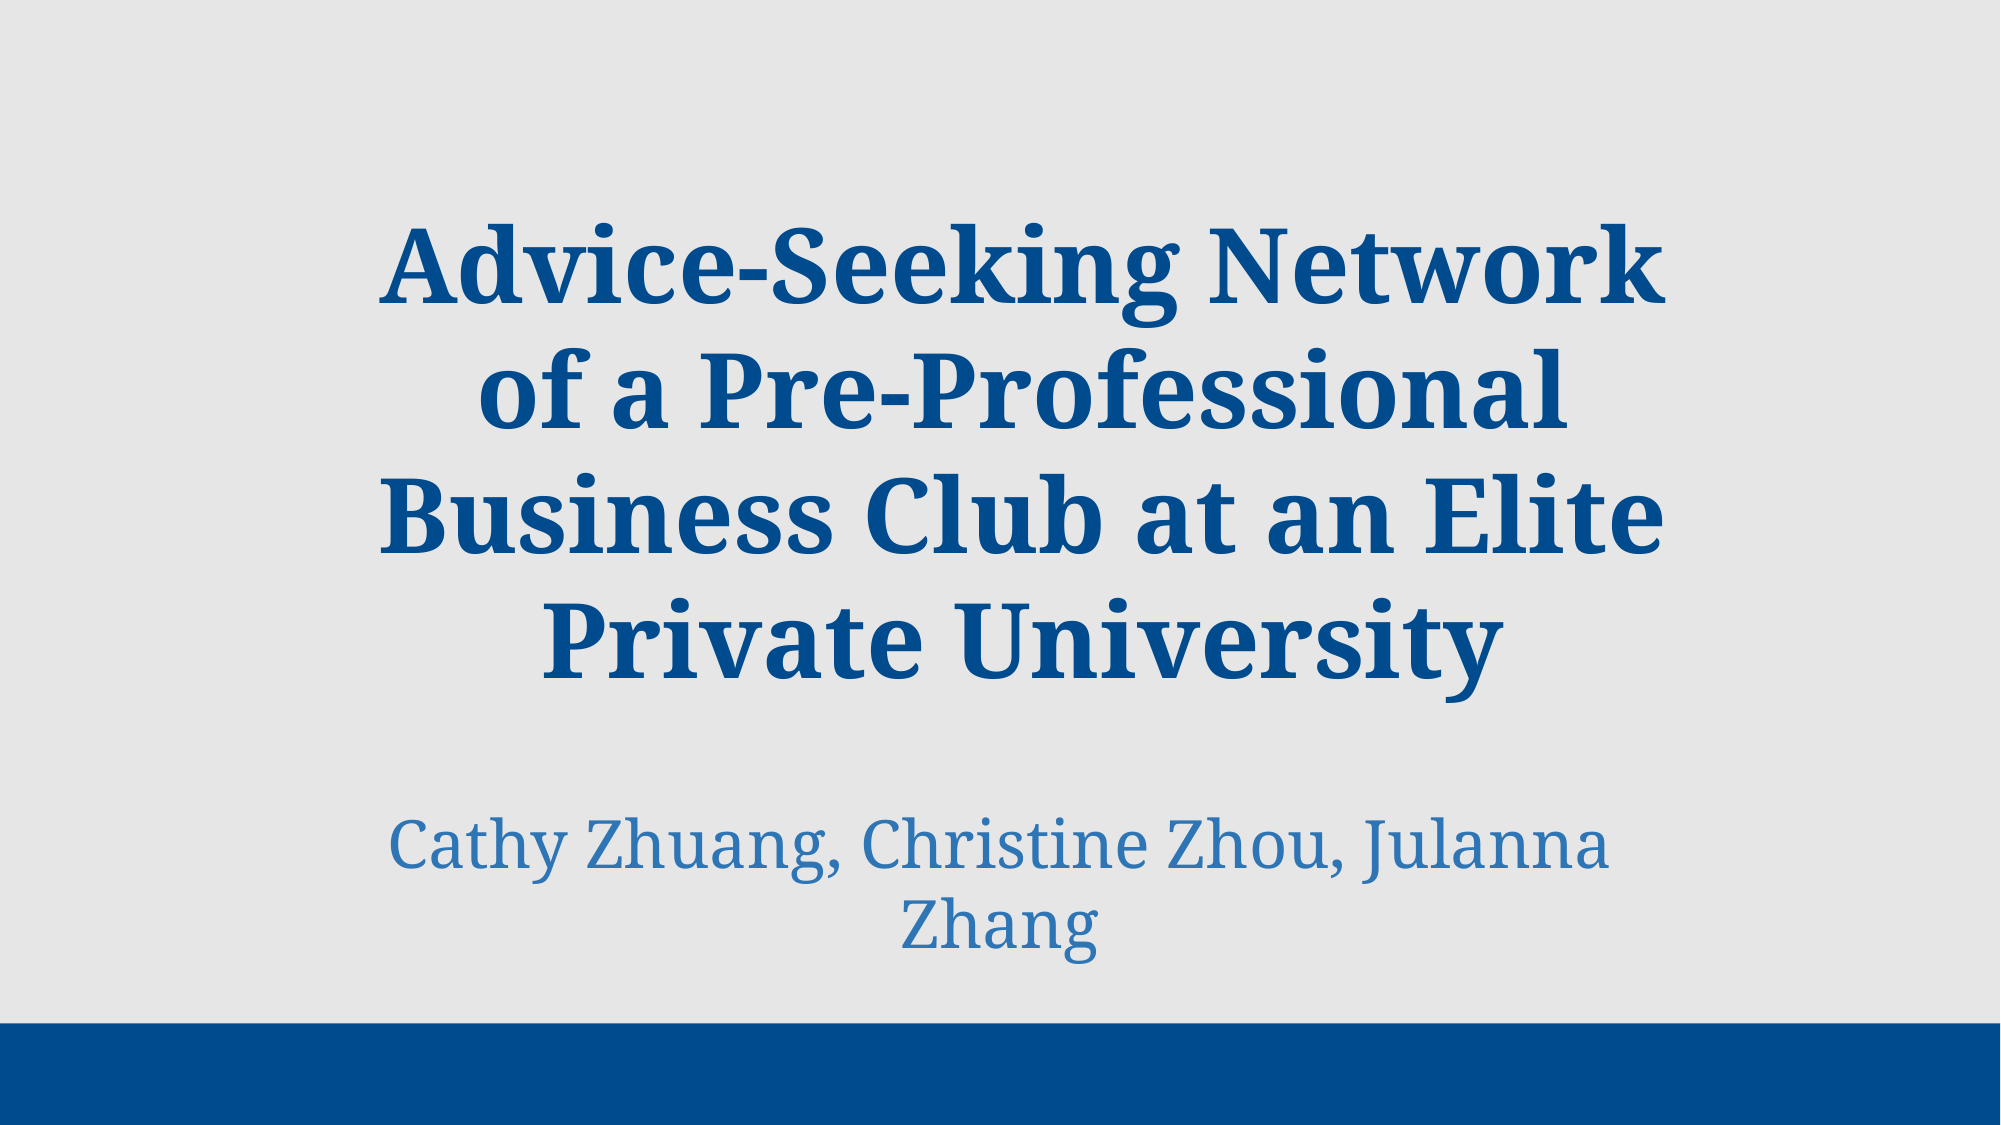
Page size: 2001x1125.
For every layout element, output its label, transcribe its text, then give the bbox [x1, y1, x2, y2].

text_box [0, 0, 2000, 1024]
text_box Advice-Seeking Network of a Pre-Professional Business Club at an Elite Private University [304, 217, 1743, 807]
text_box Cathy Zhuang, Christine Zhou, Julanna Zhang [319, 852, 1681, 992]
